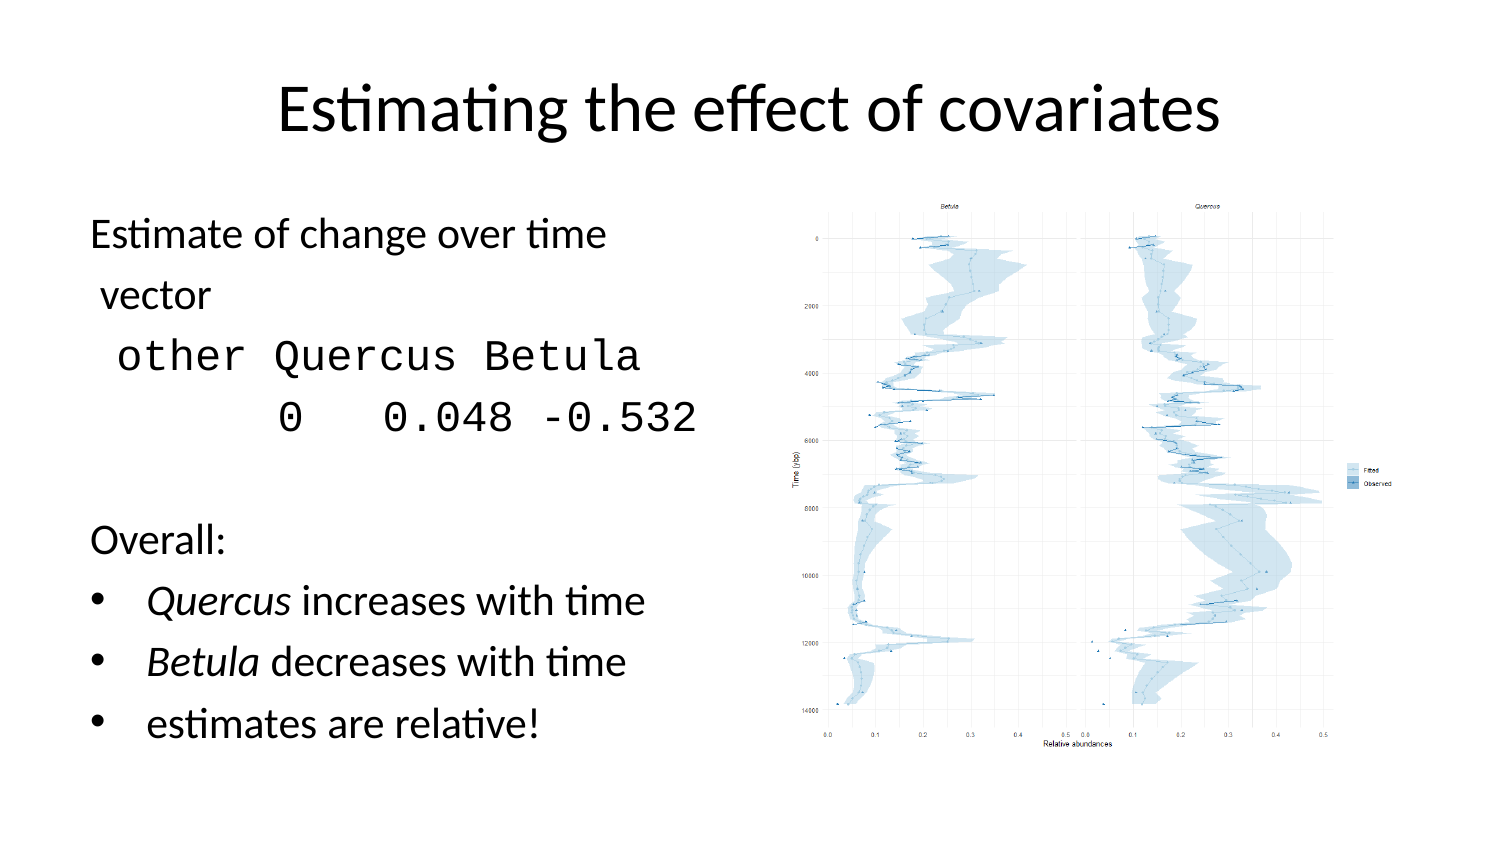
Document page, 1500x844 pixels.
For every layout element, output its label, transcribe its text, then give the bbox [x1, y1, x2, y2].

picture [787, 195, 1401, 753]
title Estimating the effect of covariates [75, 33, 1425, 175]
